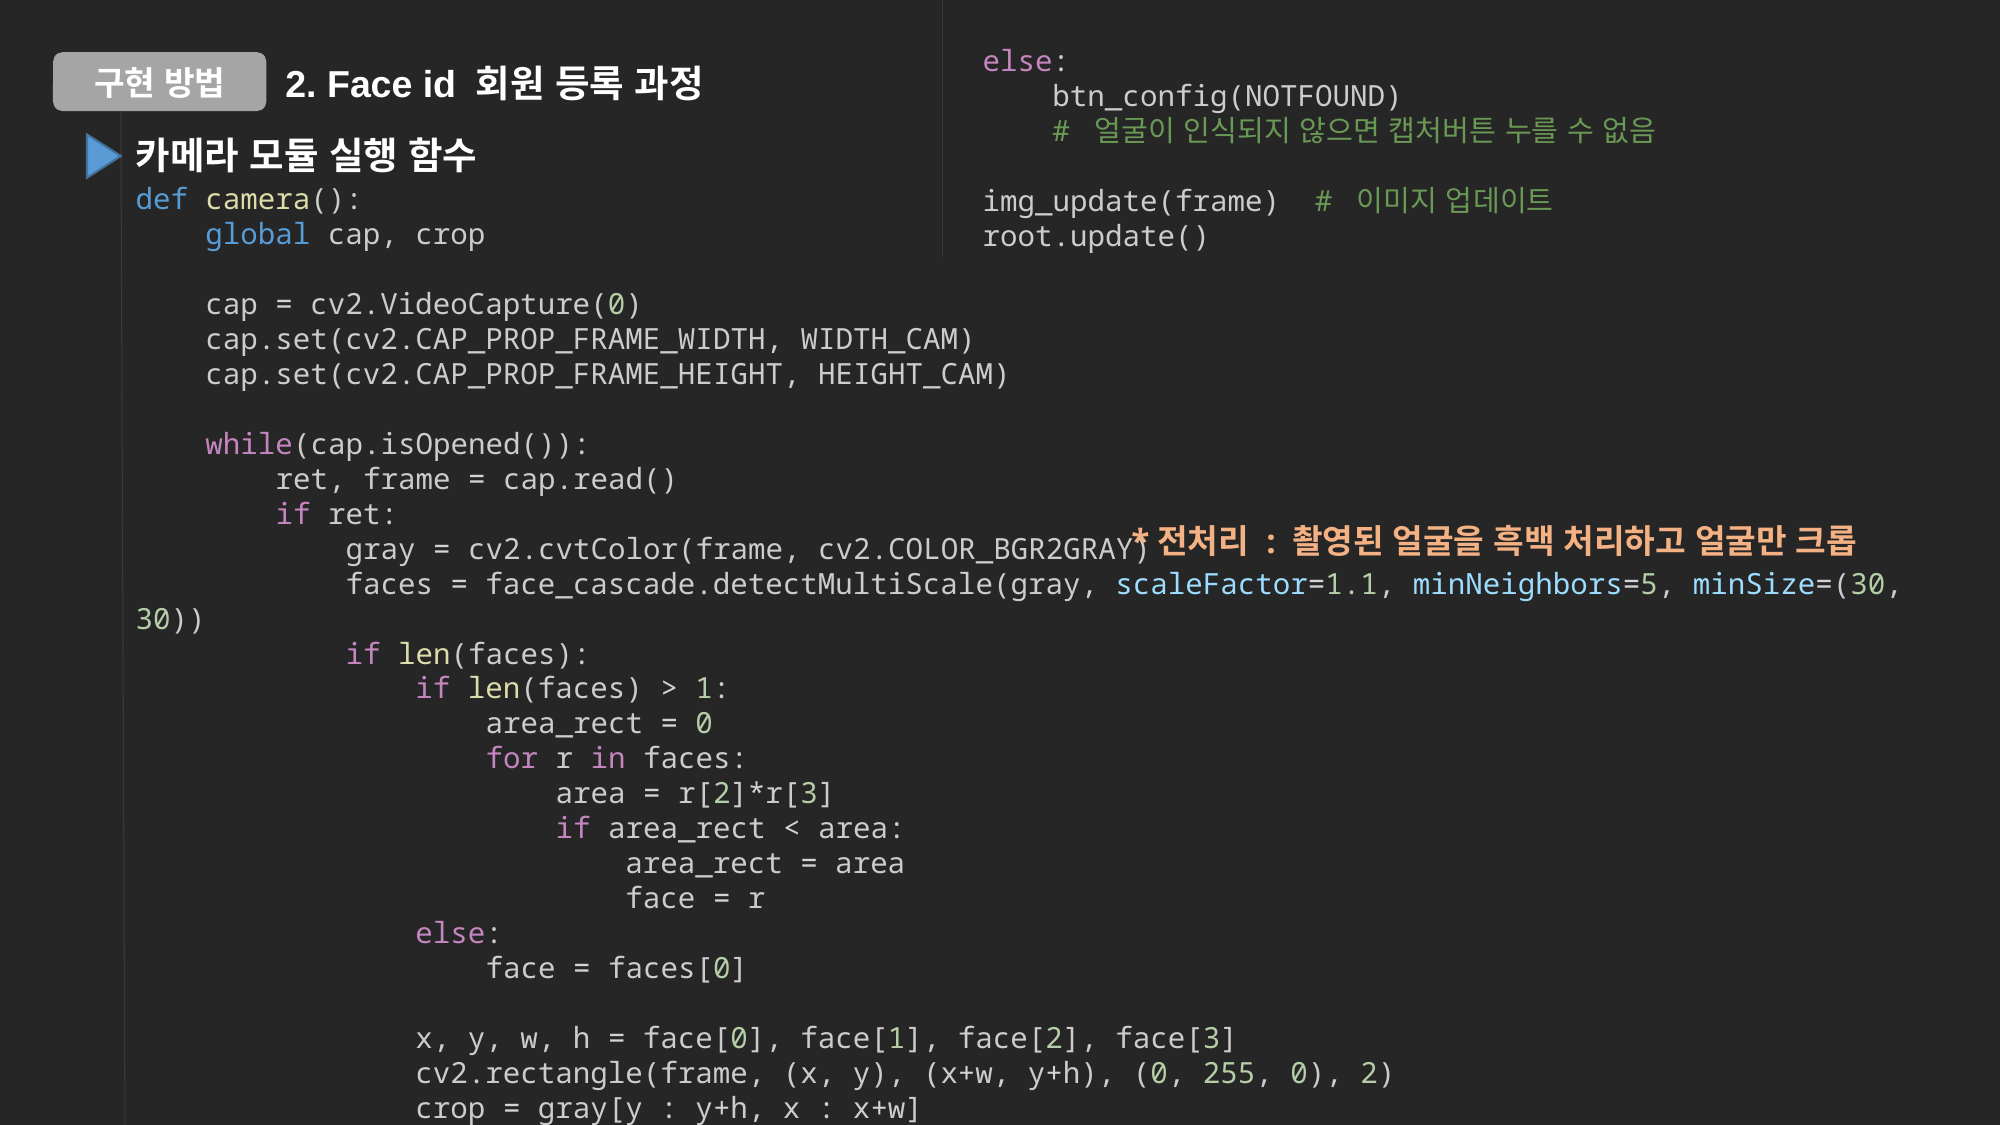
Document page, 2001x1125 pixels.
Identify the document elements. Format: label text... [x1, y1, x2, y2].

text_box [120, 111, 125, 1125]
text_box 카메라 모듈 실행 함수 [125, 124, 757, 185]
text_box [85, 132, 120, 180]
text_box else: btn_config(NOTFOUND) # 얼굴이 인식되지 않으면 캡처버튼 누를 수 없음 img_update(frame) # 이미지 업데이트 root.update() [757, 34, 2000, 260]
text_box def camera(): global cap, crop cap = cv2.VideoCapture(0) cap.set(cv2.CAP_PROP_FRAME_WIDTH, WIDTH_CAM) cap.set(cv2.CAP_PROP_FRAME_HEIGHT, HEIGHT_CAM) while(cap.isOpened()): ret, frame = cap.read() if ret: gray = cv2.cvtColor(frame, cv2.COLOR_BGR2GRAY) faces = face_cascade.detectMultiScale(gray, scaleFactor=1.1, minNeighbors=5, minSize=(30, 30)) if len(faces): if len(faces) > 1: area_rect = 0 for r in faces: area = r[2]*r[3] if area_rect < area: area_rect = area face = r else: face = faces[0] x, y, w, h = face[0], face[1], face[2], face[3] cv2.rectangle(frame, (x, y), (x+w, y+h), (0, 255, 0), 2) crop = gray[y : y+h, x : x+w] btn_config(SETTING) [125, 185, 1942, 1125]
text_box *전처리 : 촬영된 얼굴을 흑백 처리하고 얼굴만 크롭 [1116, 512, 1942, 568]
text_box 구현 방법 [52, 52, 267, 112]
text_box 2. Face id 회원 등록 과정 [270, 52, 757, 113]
